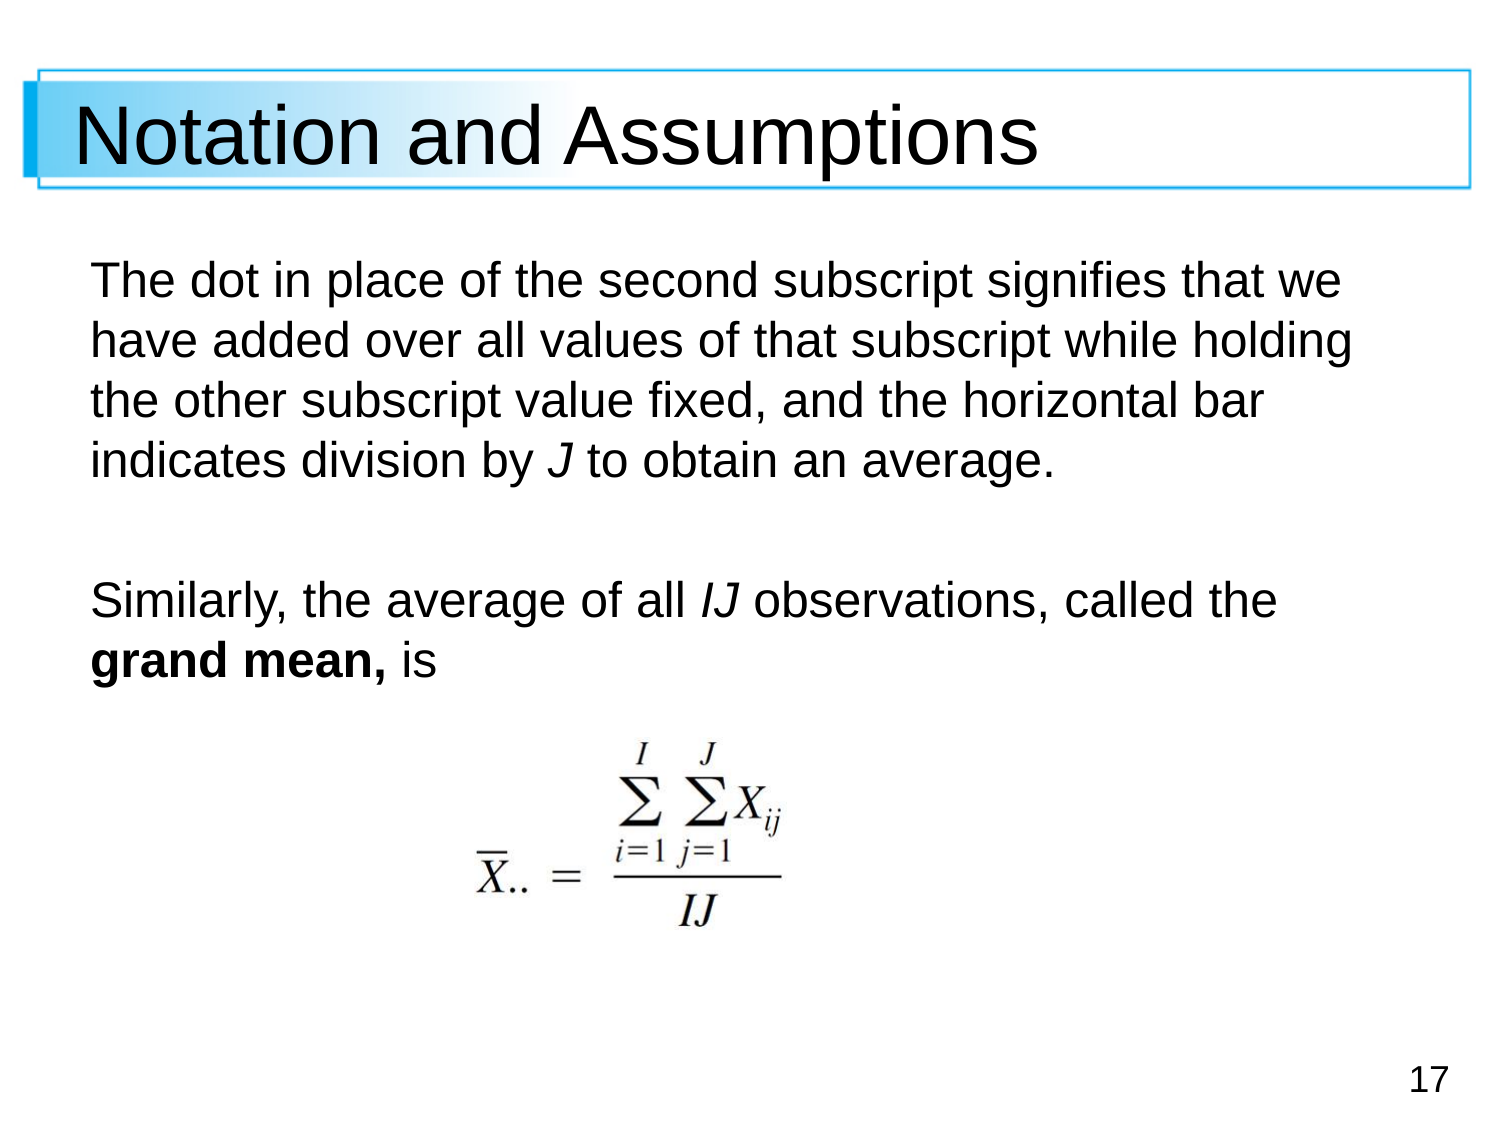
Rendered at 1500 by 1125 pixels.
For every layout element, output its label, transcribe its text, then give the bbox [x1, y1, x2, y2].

title Notation and Assumptions [58, 37, 1409, 225]
list The dot in place of the second subscript signifies that we have added over all values of that subscript while holding the other subscript value fixed, and the horizontal bar indicates division by J to obtain an average. Similarly, the average of all IJ observations, called the grand mean, is [75, 239, 1425, 1103]
picture [1409, 62, 1476, 200]
picture [474, 737, 787, 933]
picture [14, 62, 58, 200]
